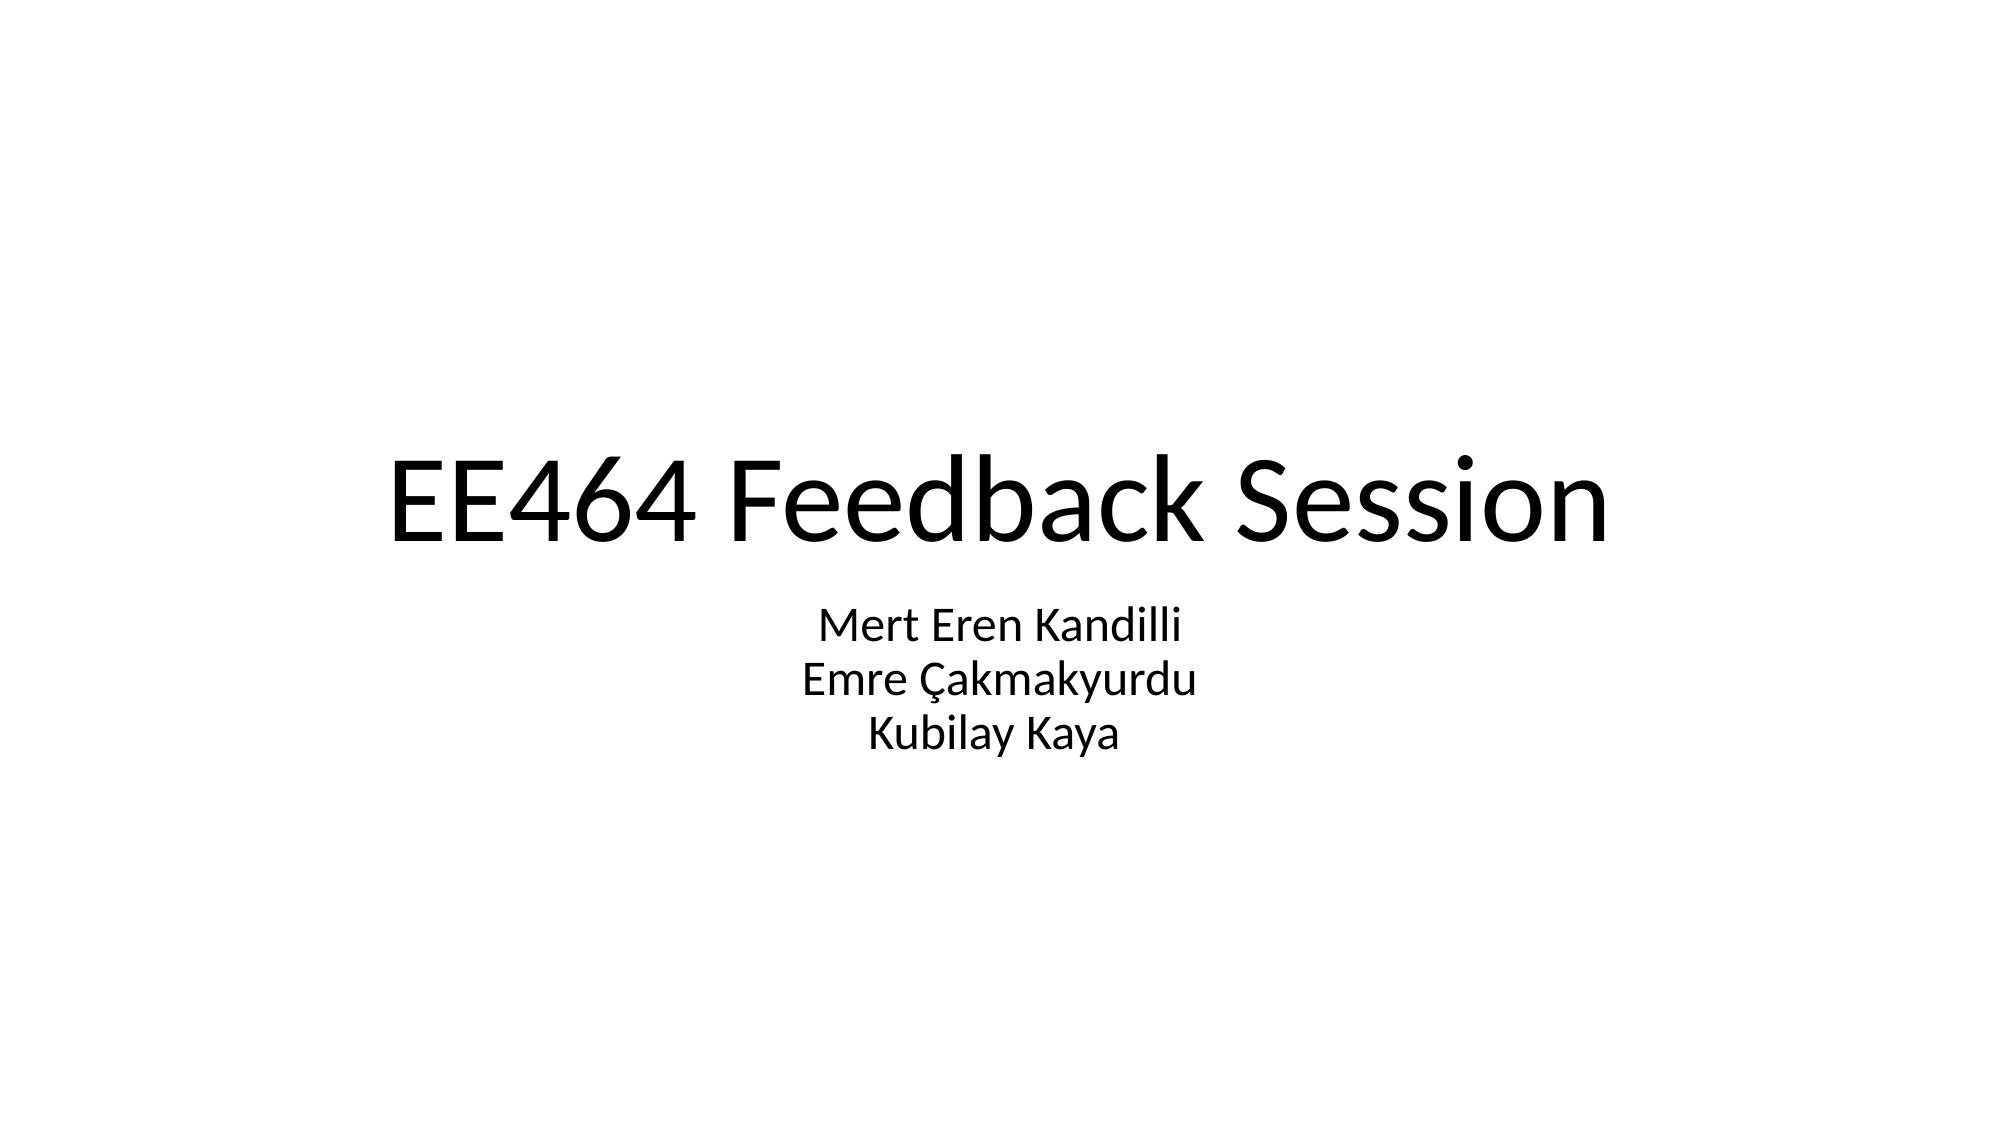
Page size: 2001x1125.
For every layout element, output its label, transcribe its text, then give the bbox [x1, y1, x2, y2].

title EE464 Feedback Session [249, 184, 1750, 576]
subtitle Mert Eren Kandilli Emre Çakmakyurdu Kubilay Kaya [249, 590, 1750, 863]
